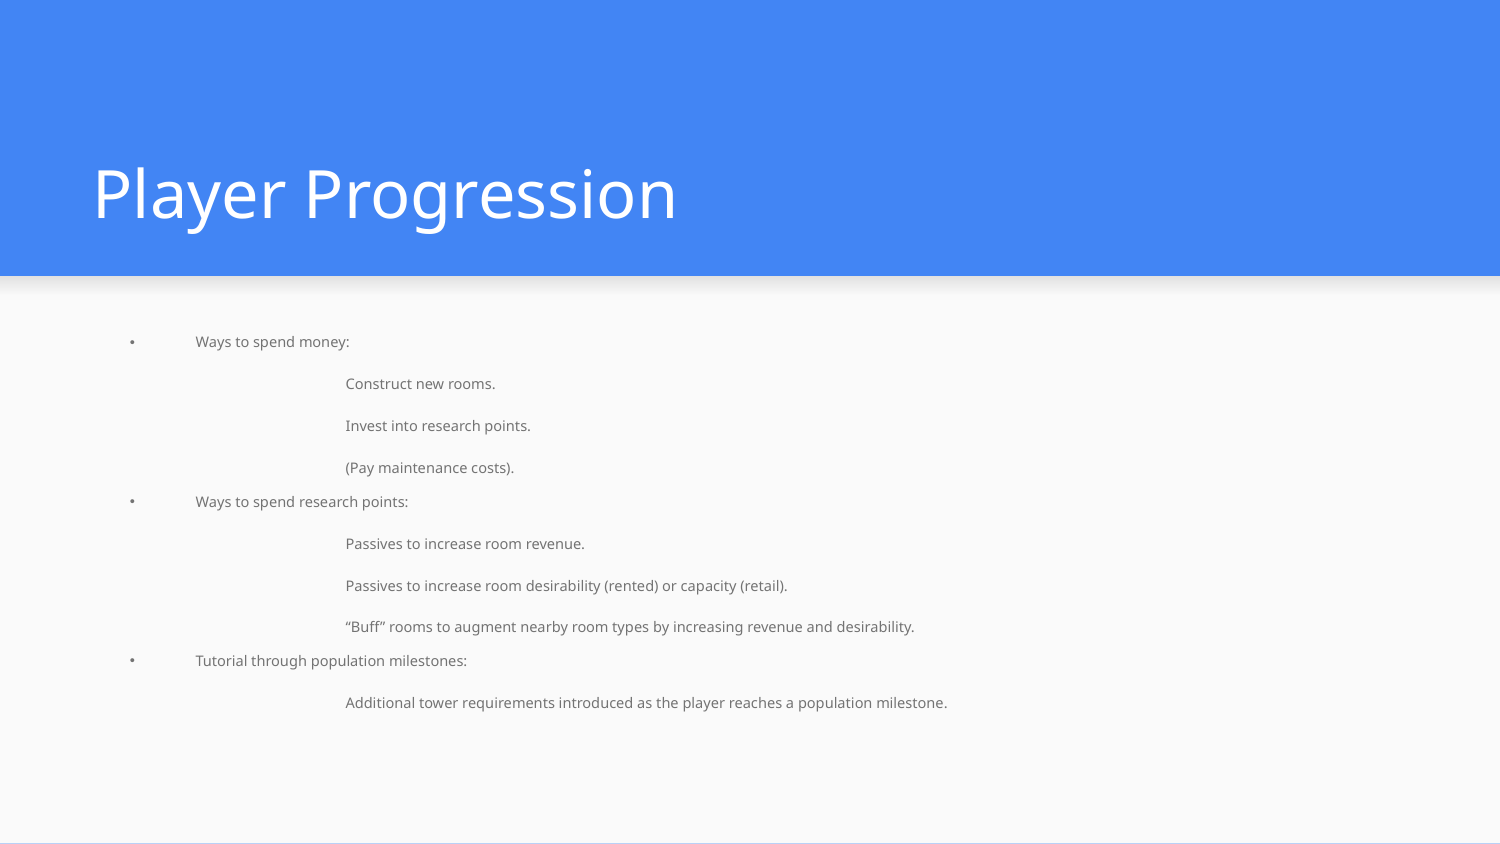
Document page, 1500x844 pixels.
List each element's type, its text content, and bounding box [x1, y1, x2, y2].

list Ways to spend money: Construct new rooms. Invest into research points. (Pay maintenance costs). Ways to spend research points: Passives to increase room revenue. Passives to increase room desirability (rented) or capacity (retail). “Buff” rooms to augment nearby room types by increasing revenue and desirability. Tutorial through population milestones: Additional tower requirements introduced as the player reaches a population milestone. [77, 314, 1427, 760]
title Player Progression [77, 121, 1427, 248]
